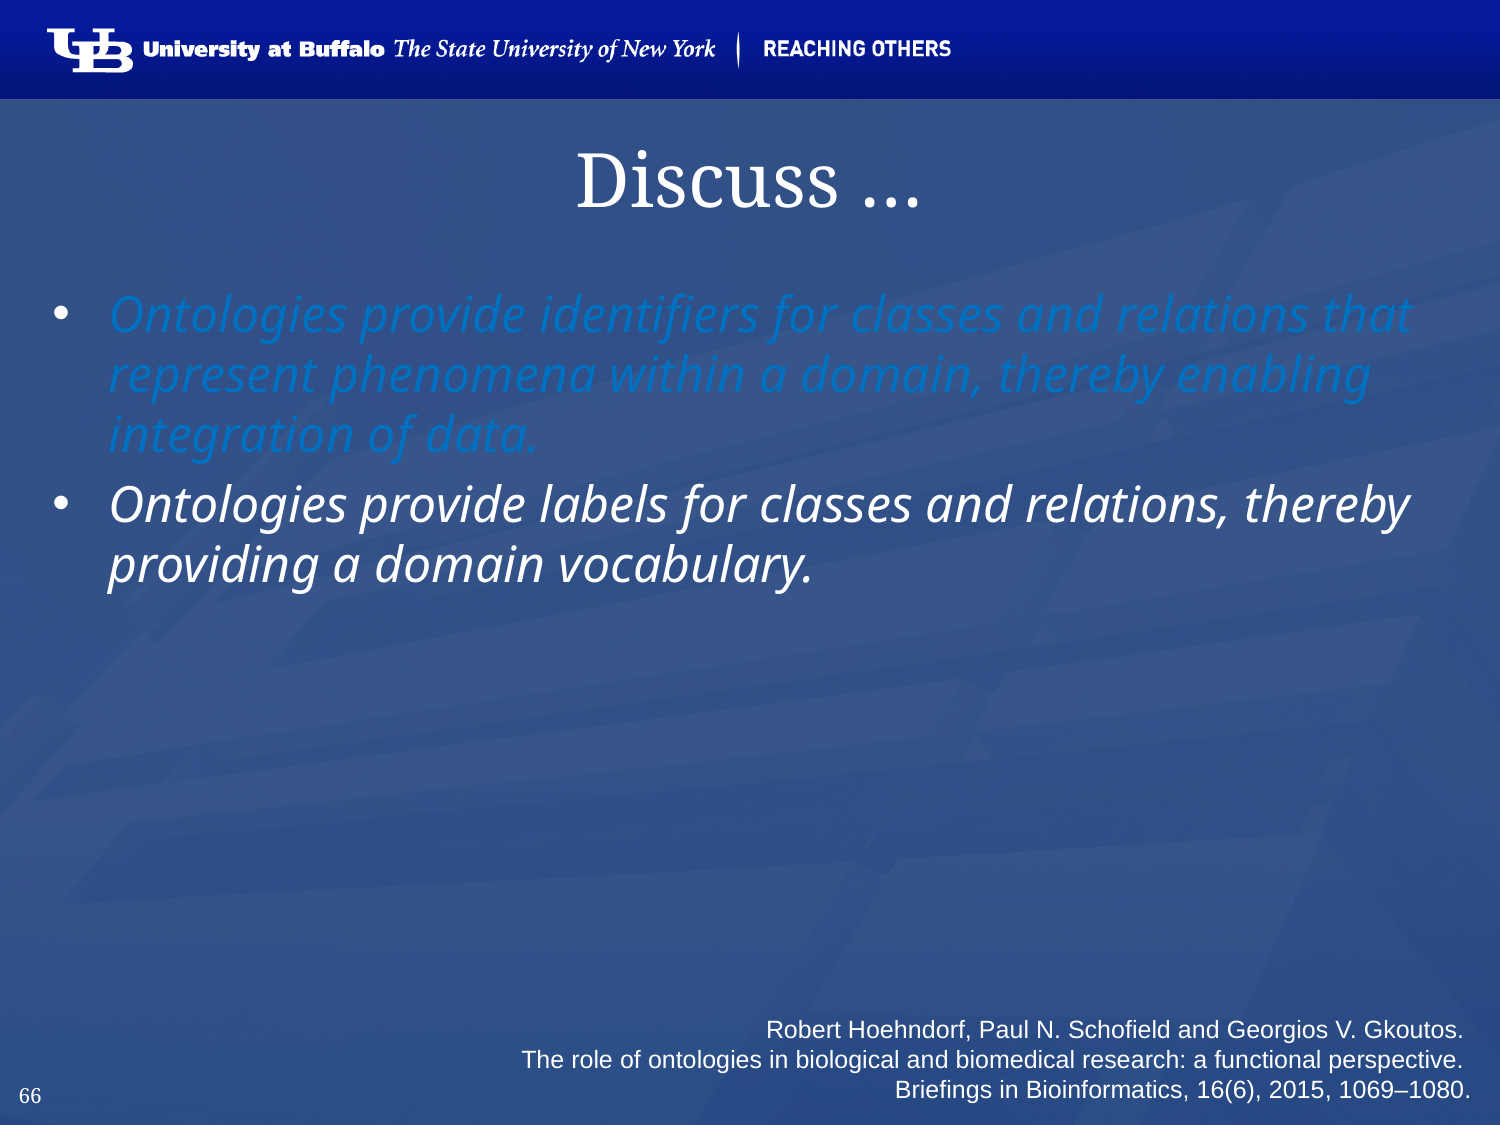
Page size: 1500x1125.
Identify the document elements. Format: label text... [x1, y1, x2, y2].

list Ontologies provide identifiers for classes and relations that represent phenomena within a domain, thereby enabling integration of data. Ontologies provide labels for classes and relations, thereby providing a domain vocabulary. [37, 275, 1463, 1088]
picture [0, 0, 1500, 99]
title Discuss … [37, 125, 1463, 250]
text_box Robert Hoehndorf, Paul N. Schofield and Georgios V. Gkoutos. The role of ontologies in biological and biomedical research: a functional perspective. Briefings in Bioinformatics, 16(6), 2015, 1069–1080. [399, 1006, 1488, 1112]
